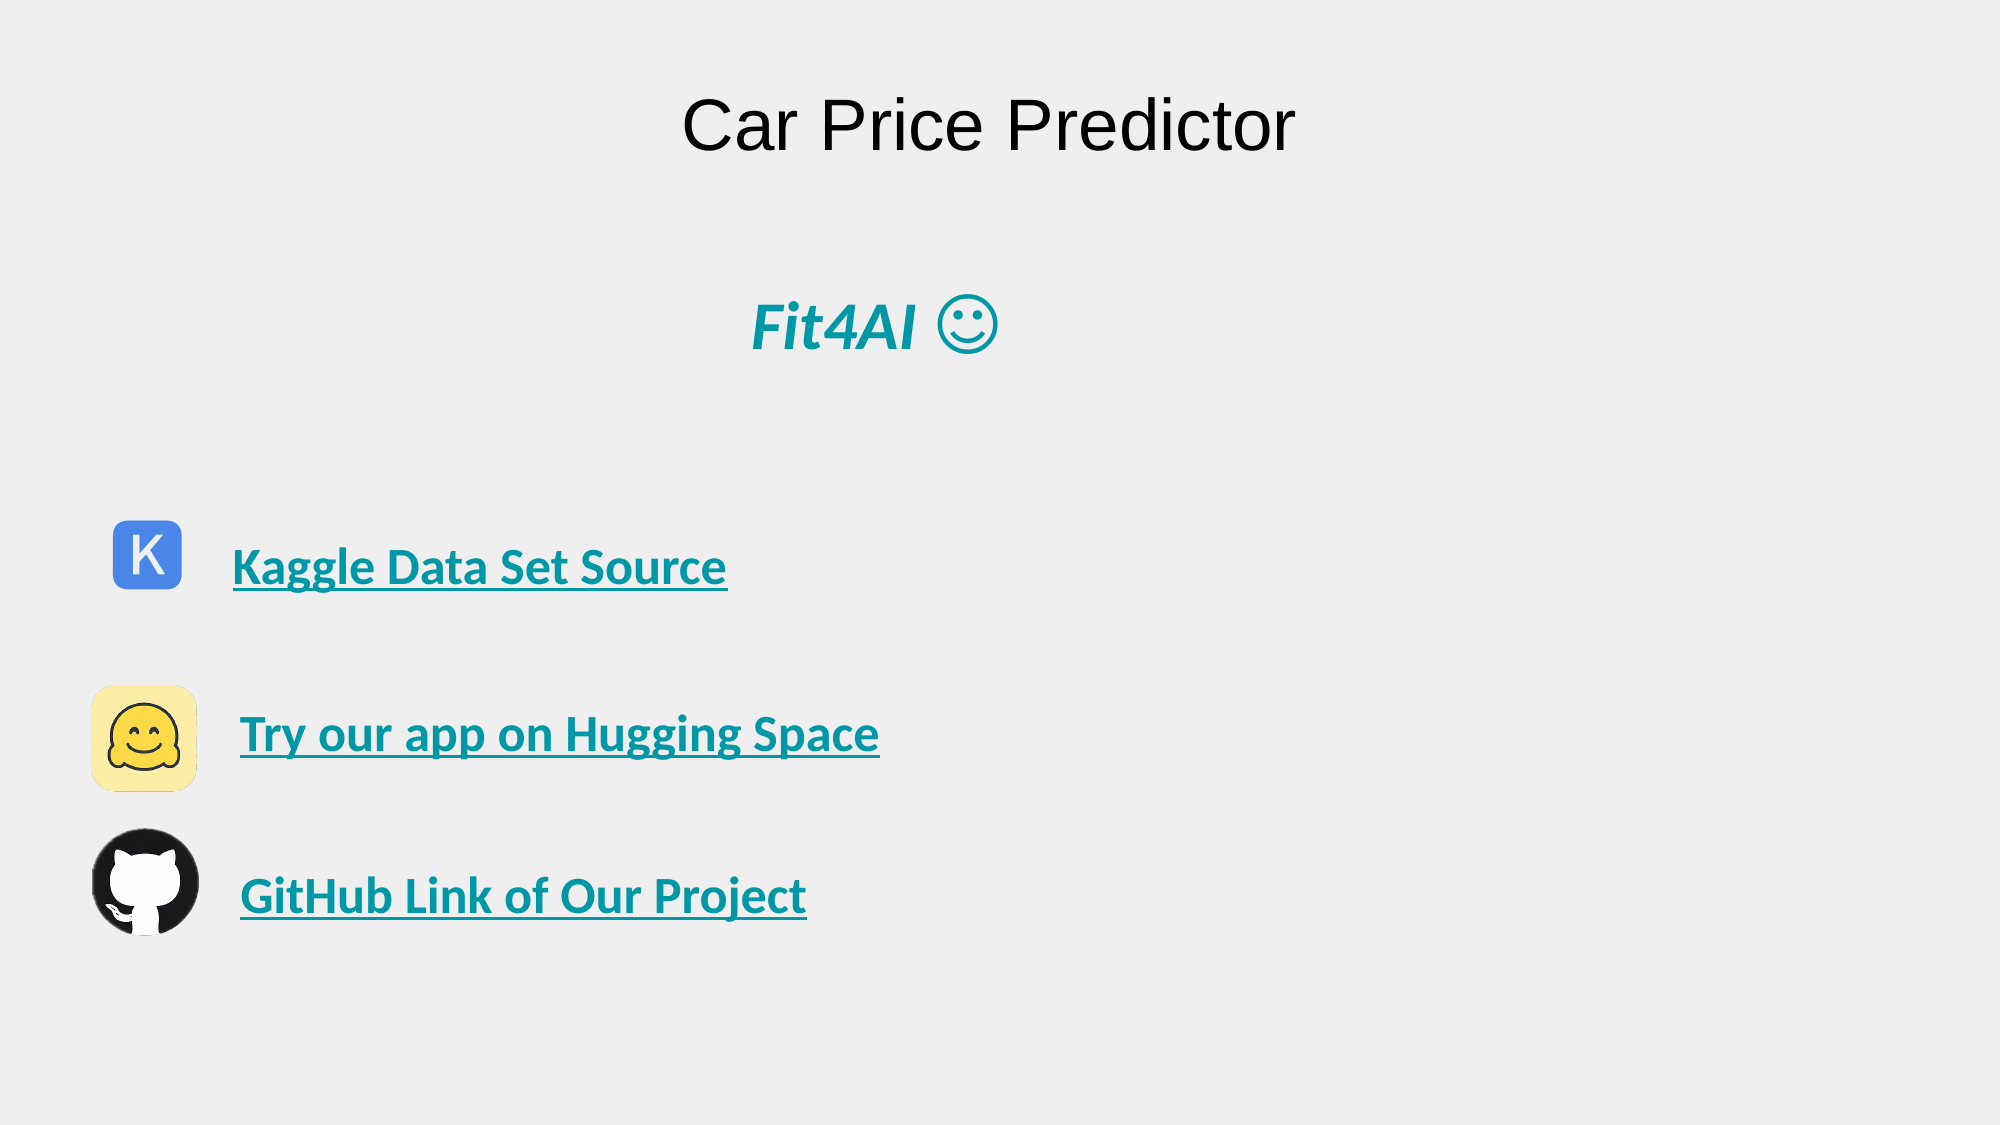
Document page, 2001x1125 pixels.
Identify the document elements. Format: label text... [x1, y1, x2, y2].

title Car Price Predictor [137, 59, 1863, 278]
list 👩‍💻👩‍💻👩‍💻👩‍💻 Fit4AI ☺ 🅺 Kaggle Data Set Source Try our app on Hugging Space GitHub Link of Our Project [81, 277, 1807, 1027]
picture [92, 828, 199, 937]
picture [91, 685, 198, 793]
